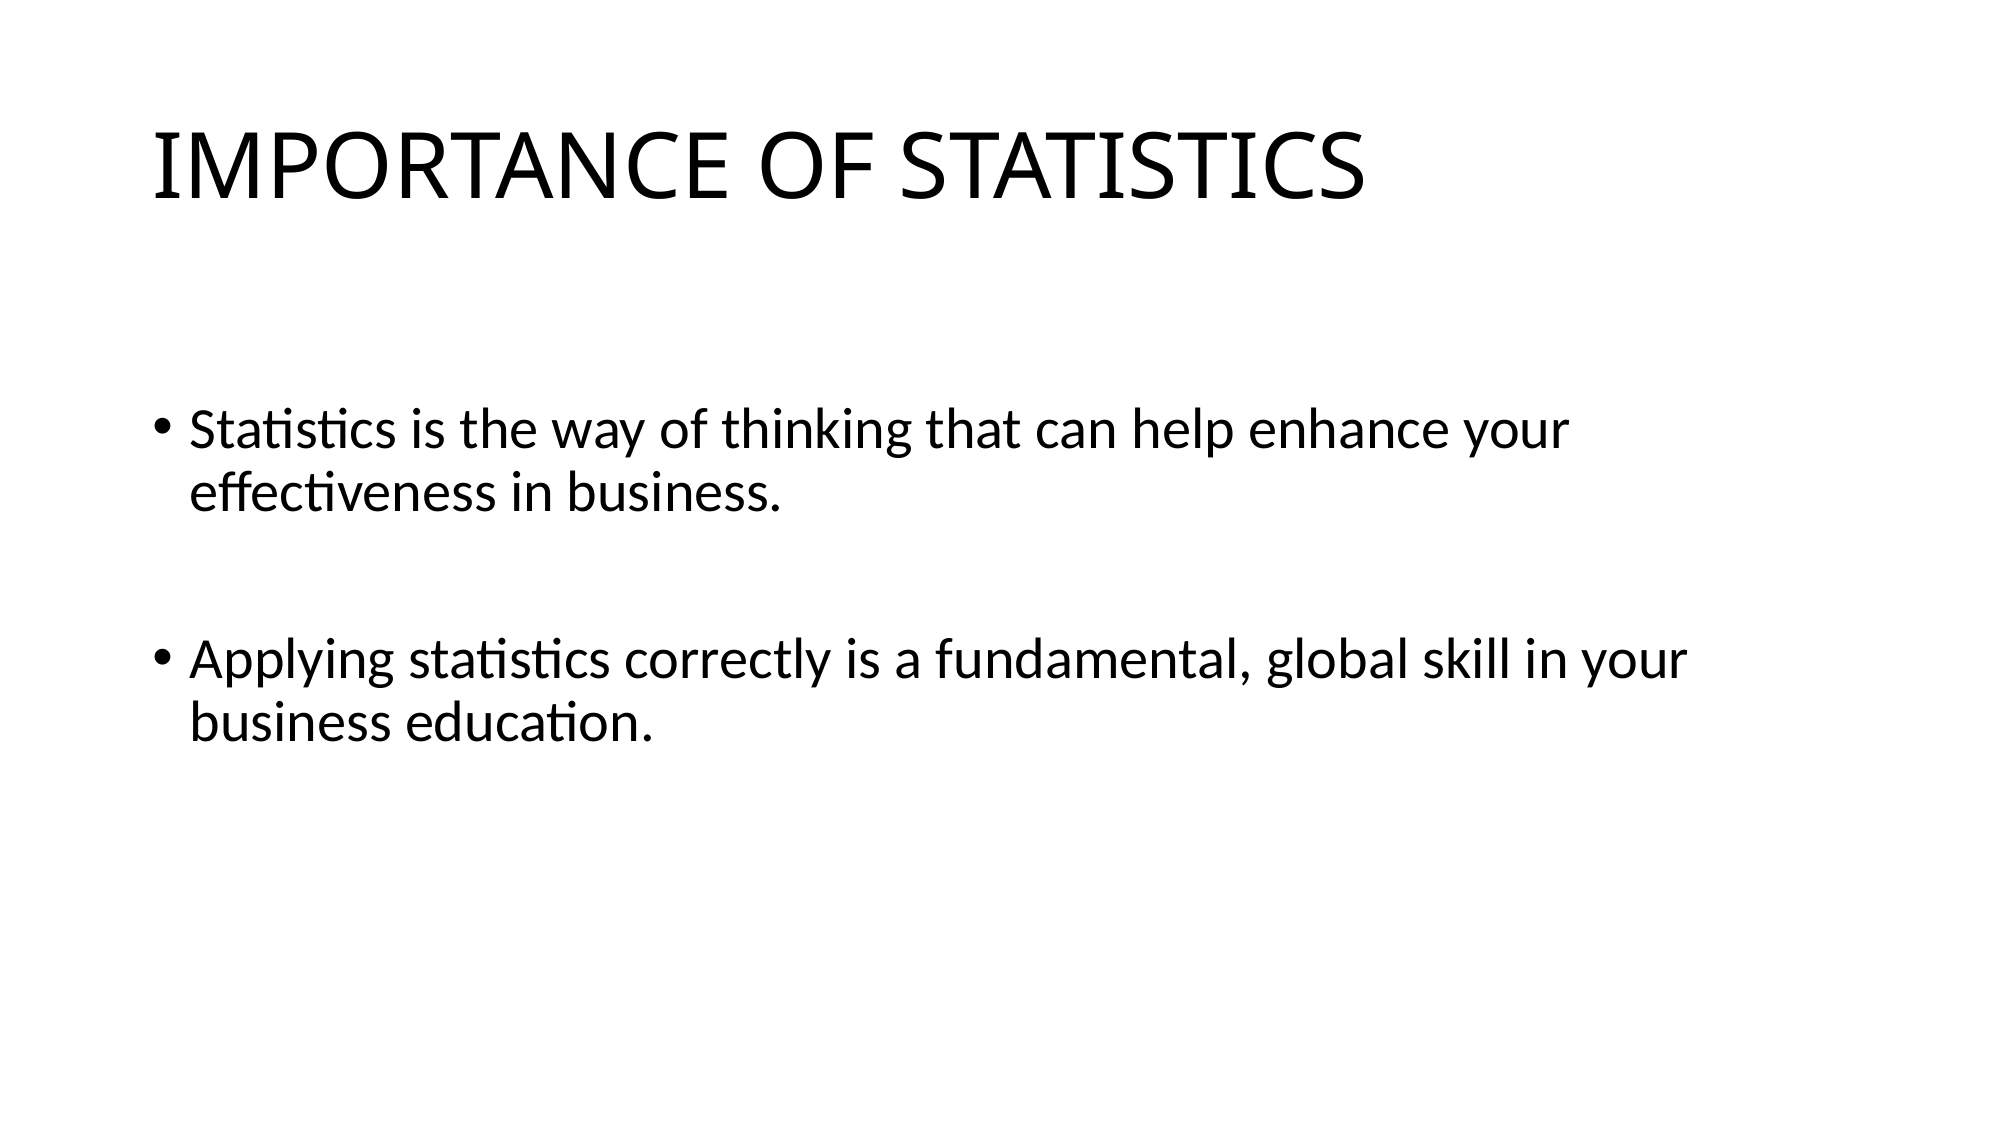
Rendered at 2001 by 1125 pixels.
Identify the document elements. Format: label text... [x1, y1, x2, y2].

list Statistics is the way of thinking that can help enhance your effectiveness in business. Applying statistics correctly is a fundamental, global skill in your business education. [137, 299, 1863, 1014]
title IMPORTANCE OF STATISTICS [137, 59, 1863, 278]
